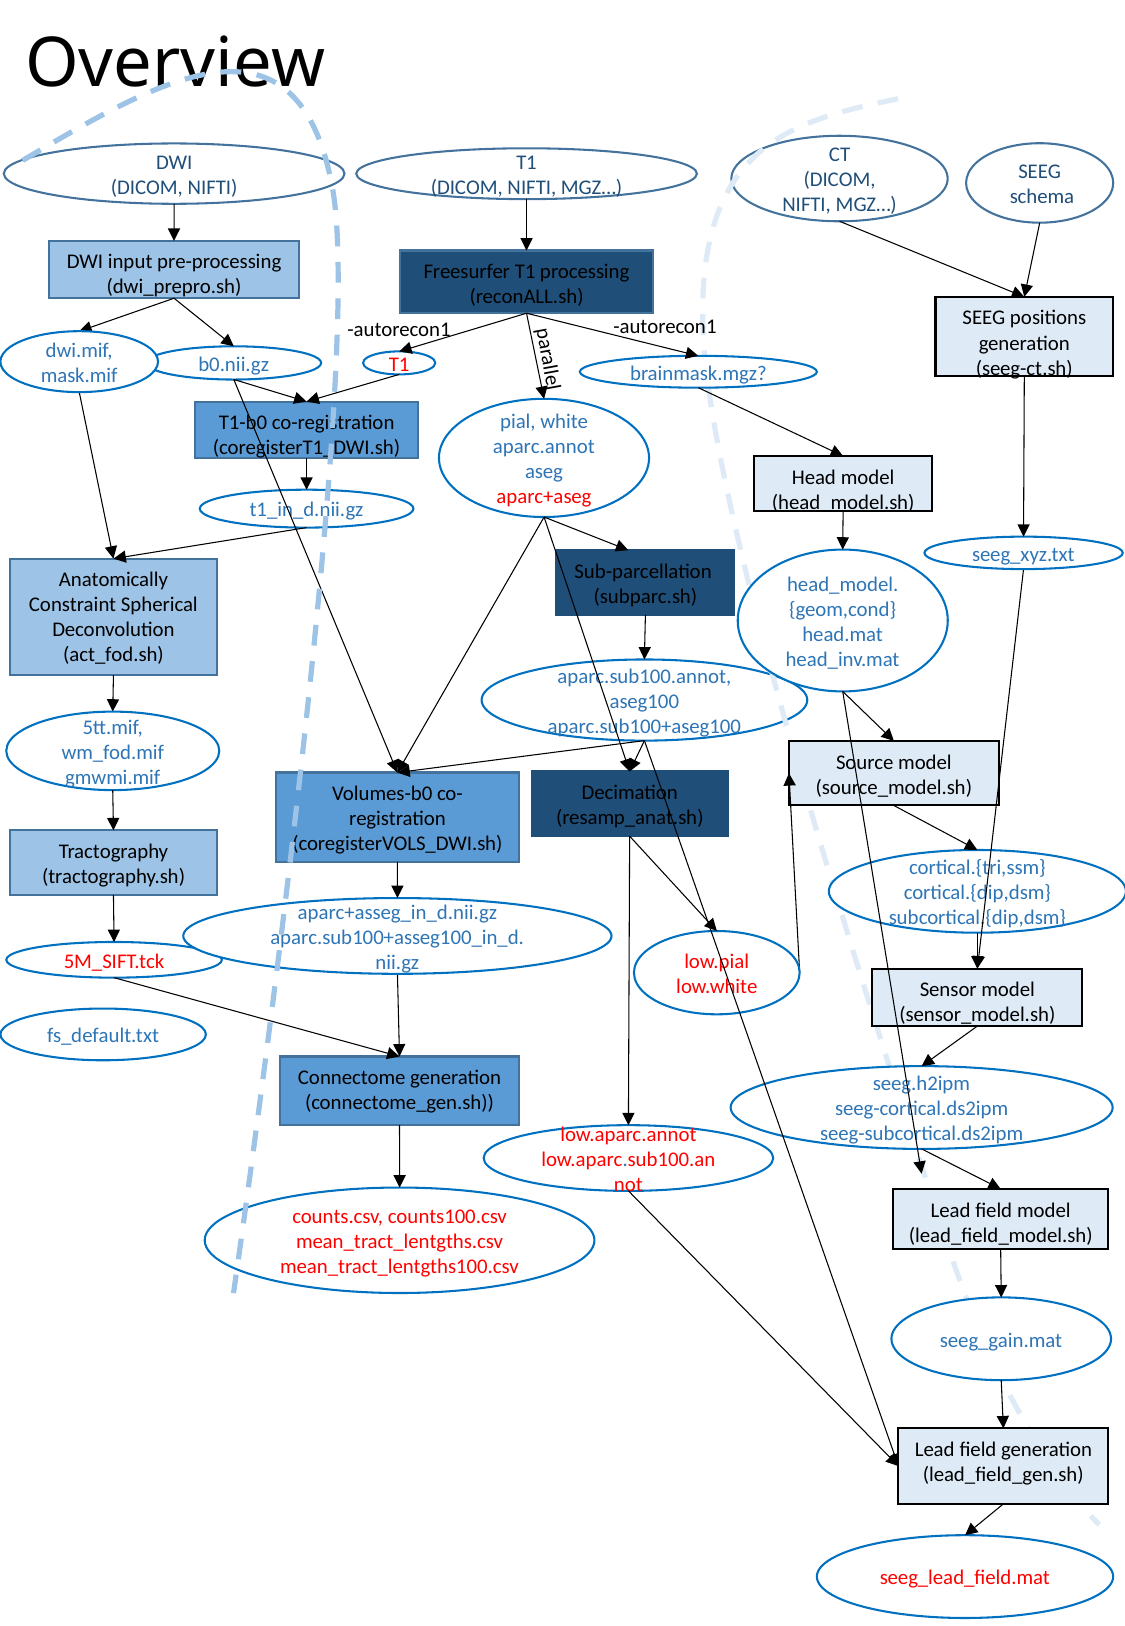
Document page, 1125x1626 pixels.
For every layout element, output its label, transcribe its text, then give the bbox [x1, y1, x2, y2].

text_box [79, 392, 114, 559]
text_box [233, 379, 398, 773]
text_box Lead field generation (lead_field_gen.sh) [897, 1427, 1109, 1505]
text_box Head model (head_model.sh) [753, 455, 933, 512]
text_box Volumes-b0 co-registration (coregisterVOLS_DWI.sh) [291, 773, 520, 863]
text_box [1002, 1250, 1069, 1304]
text_box [993, 1141, 1052, 1188]
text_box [629, 836, 644, 931]
text_box Sub-parcellation (subparc.sh) [630, 549, 735, 616]
text_box CT (DICOM, NIFTI, MGZ…) [730, 147, 762, 183]
text_box [922, 931, 977, 968]
text_box [1081, 1505, 1101, 1526]
text_box fs_default.txt [0, 1007, 160, 1062]
text_box aparc.sub100.annot, aseg100 aparc.sub100+aseg100 [630, 658, 784, 740]
text_box T1 [361, 350, 437, 376]
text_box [1024, 222, 1040, 297]
text_box -autorecon1 [598, 305, 744, 345]
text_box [965, 1503, 1004, 1536]
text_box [174, 298, 234, 347]
text_box low.aparc.annot low.aparc.sub100.annot [482, 1124, 644, 1192]
text_box brainmask.mgz? [578, 354, 819, 389]
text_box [922, 1026, 978, 1067]
text_box [949, 1250, 1000, 1298]
text_box SEEG positions generation (seeg-ct.sh) [934, 296, 1114, 377]
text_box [545, 517, 630, 740]
text_box -autorecon1 [337, 308, 478, 349]
text_box T1-b0 co-registration (coregisterT1_DWI.sh) [398, 401, 419, 459]
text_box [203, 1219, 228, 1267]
text_box seeg_lead_field.mat [815, 1534, 1115, 1620]
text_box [839, 221, 1025, 297]
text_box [113, 977, 400, 1057]
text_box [644, 740, 899, 1190]
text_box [842, 691, 922, 1174]
text_box parallel [537, 356, 579, 411]
text_box seeg.h2ipm seeg-cortical.ds2ipm seeg-subcortical.ds2ipm [922, 1066, 1114, 1148]
text_box 5M_SIFT.tck [5, 940, 174, 979]
text_box Tractography (tractography.sh) [9, 829, 159, 896]
text_box DWI (DICOM, NIFTI) [327, 159, 346, 186]
text_box [22, 70, 340, 527]
text_box Overview [10, 0, 981, 128]
text_box [701, 97, 977, 740]
text_box Source model (source_model.sh) [922, 740, 977, 805]
text_box seeg_gain.mat [899, 1296, 1113, 1382]
text_box seeg_xyz.txt [923, 535, 1124, 571]
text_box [113, 527, 233, 559]
text_box aparc+asseg_in_d.nii.gz aparc.sub100+asseg100_in_d. nii.gz [278, 897, 613, 975]
text_box 5tt.mif, wm_fod.mif gmwmi.mif [5, 710, 139, 792]
text_box pial, white aparc.annot aseg aparc+aseg [437, 398, 651, 517]
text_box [545, 740, 644, 773]
text_box [96, 559, 302, 977]
text_box Sensor model (sensor_model.sh) [922, 968, 1083, 1027]
text_box [189, 1057, 267, 1294]
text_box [397, 517, 545, 773]
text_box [399, 313, 526, 352]
text_box cortical.{tri,ssm} cortical.{dip,dsm} subcortical.{dip,dsm} [1024, 851, 1125, 932]
text_box Lead field model (lead_field_model.sh) [899, 1188, 1109, 1250]
text_box SEEG schema [965, 142, 1115, 224]
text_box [977, 569, 1024, 969]
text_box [922, 805, 978, 850]
text_box Connectome generation (connectome_gen.sh)) [279, 1055, 520, 1126]
text_box dwi.mif, mask.mif [0, 331, 65, 393]
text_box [526, 356, 545, 399]
text_box Decimation (resamp_anat.sh) [531, 773, 644, 837]
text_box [79, 298, 174, 332]
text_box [628, 1190, 899, 1467]
text_box low.pial low.white [632, 951, 644, 994]
text_box counts.csv, counts100.csv mean_tract_lentgths.csv mean_tract_lentgths100.csv [237, 1186, 596, 1295]
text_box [306, 374, 400, 402]
text_box Anatomically Constraint Spherical Deconvolution (act_fod.sh) [9, 558, 118, 676]
text_box CT (DICOM, NIFTI, MGZ…) [905, 143, 949, 211]
text_box Freesurfer T1 processing (reconALL.sh) [399, 249, 654, 313]
text_box [1004, 1370, 1086, 1427]
text_box [978, 1027, 1036, 1073]
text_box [698, 387, 844, 457]
text_box head_model. {geom,cond} head.mat head_inv.mat [736, 548, 949, 693]
text_box DWI (DICOM, NIFTI) [2, 158, 28, 191]
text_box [526, 313, 699, 356]
text_box t1_in_d.nii.gz [398, 497, 415, 517]
text_box T1 (DICOM, NIFTI, MGZ…) [355, 147, 699, 201]
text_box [921, 1148, 1001, 1189]
text_box cortical.{tri,ssm} cortical.{dip,dsm} subcortical.{dip,dsm} [922, 850, 977, 934]
